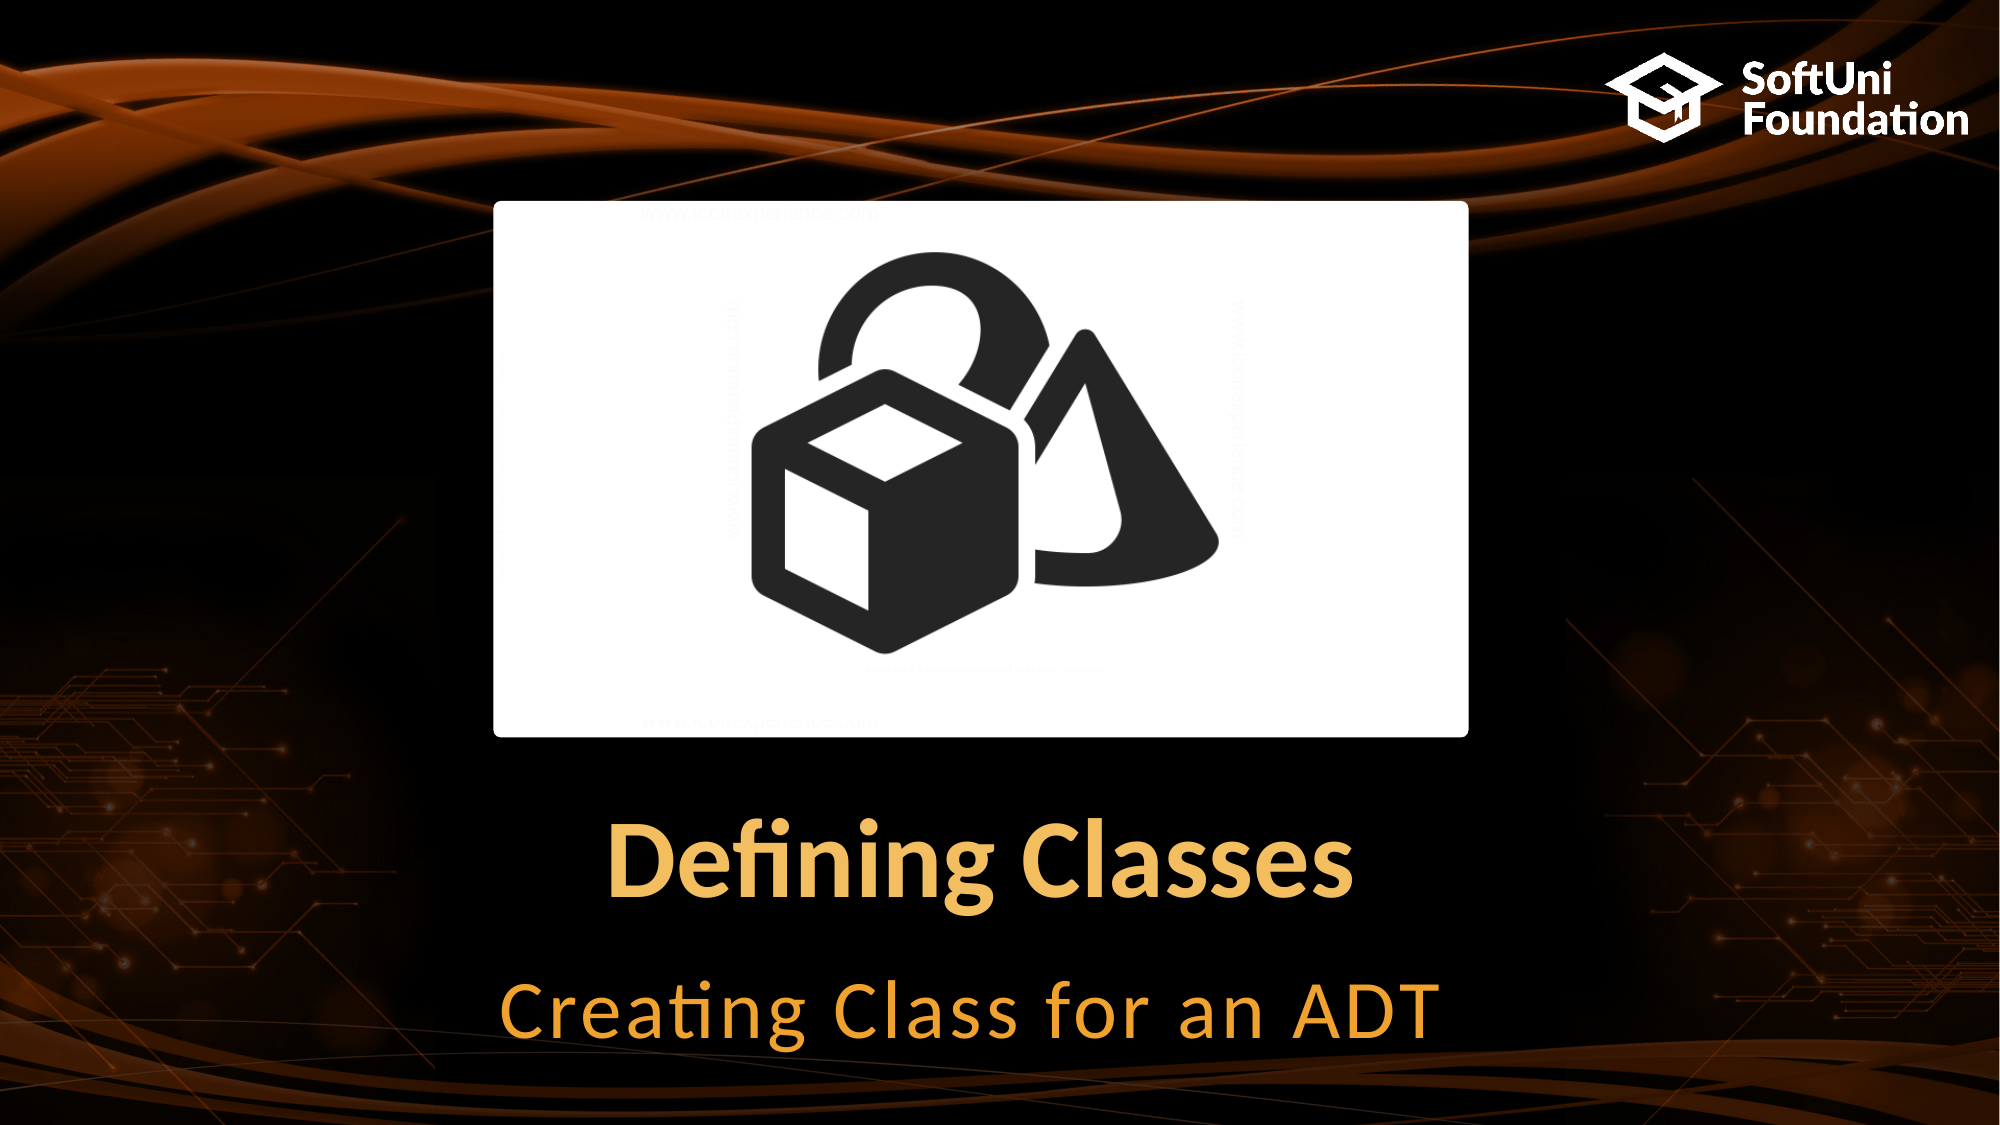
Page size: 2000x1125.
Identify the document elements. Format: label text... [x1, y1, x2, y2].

title Defining Classes [149, 798, 1813, 926]
list Creating Class for an ADT [237, 944, 1704, 1062]
picture [0, 0, 2000, 1125]
